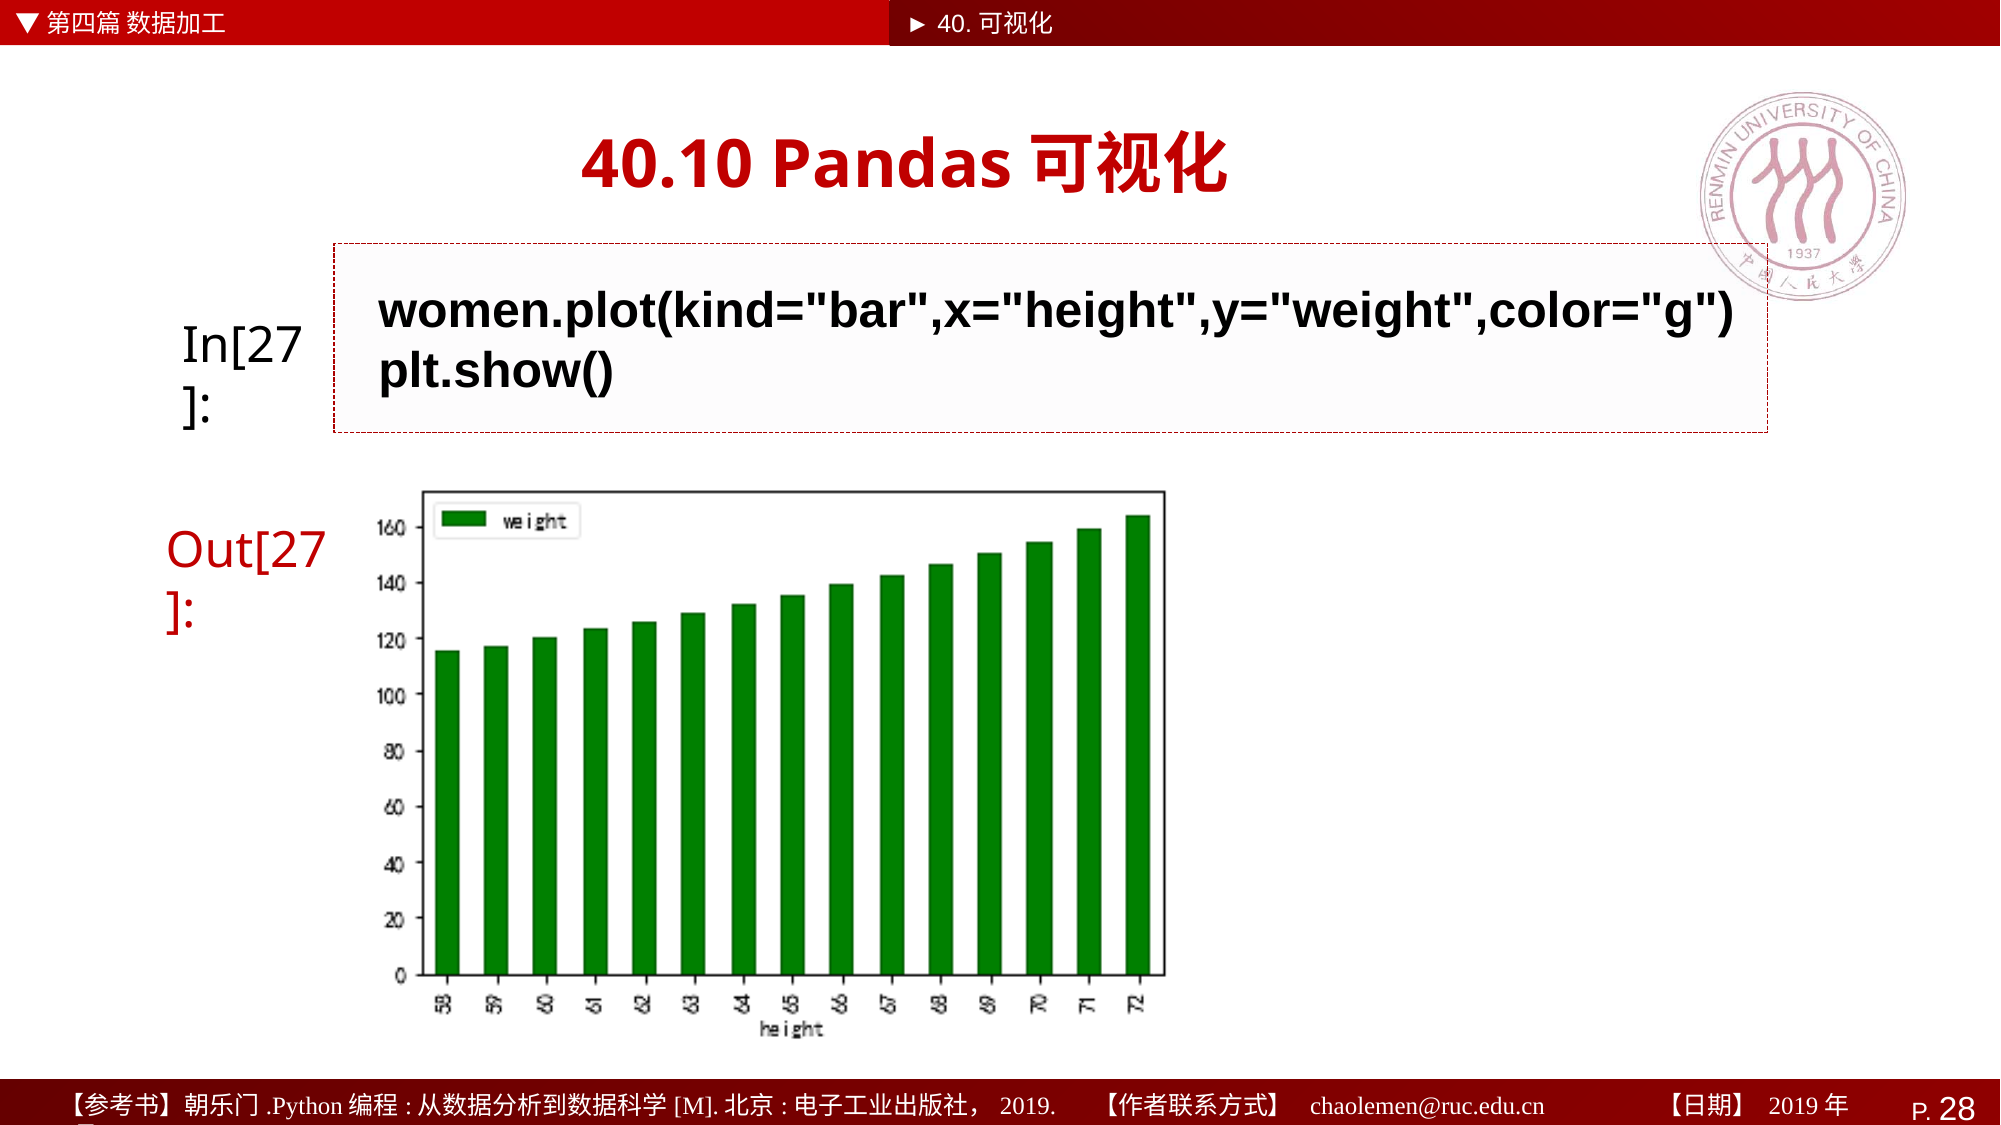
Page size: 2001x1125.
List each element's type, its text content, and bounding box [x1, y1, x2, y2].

list ► 40.可视化 [890, 0, 1249, 43]
text_box Out[27]: [150, 510, 328, 646]
title 40.10 Pandas可视化 [101, 92, 1710, 229]
list ▼第四篇 数据加工 [0, 0, 725, 43]
text_box women.plot(kind="bar",x="height",y="weight",color="g") plt.show() [330, 240, 1772, 436]
picture [1696, 89, 1910, 304]
text_box In[27]: [167, 304, 334, 440]
picture [333, 467, 1206, 1059]
